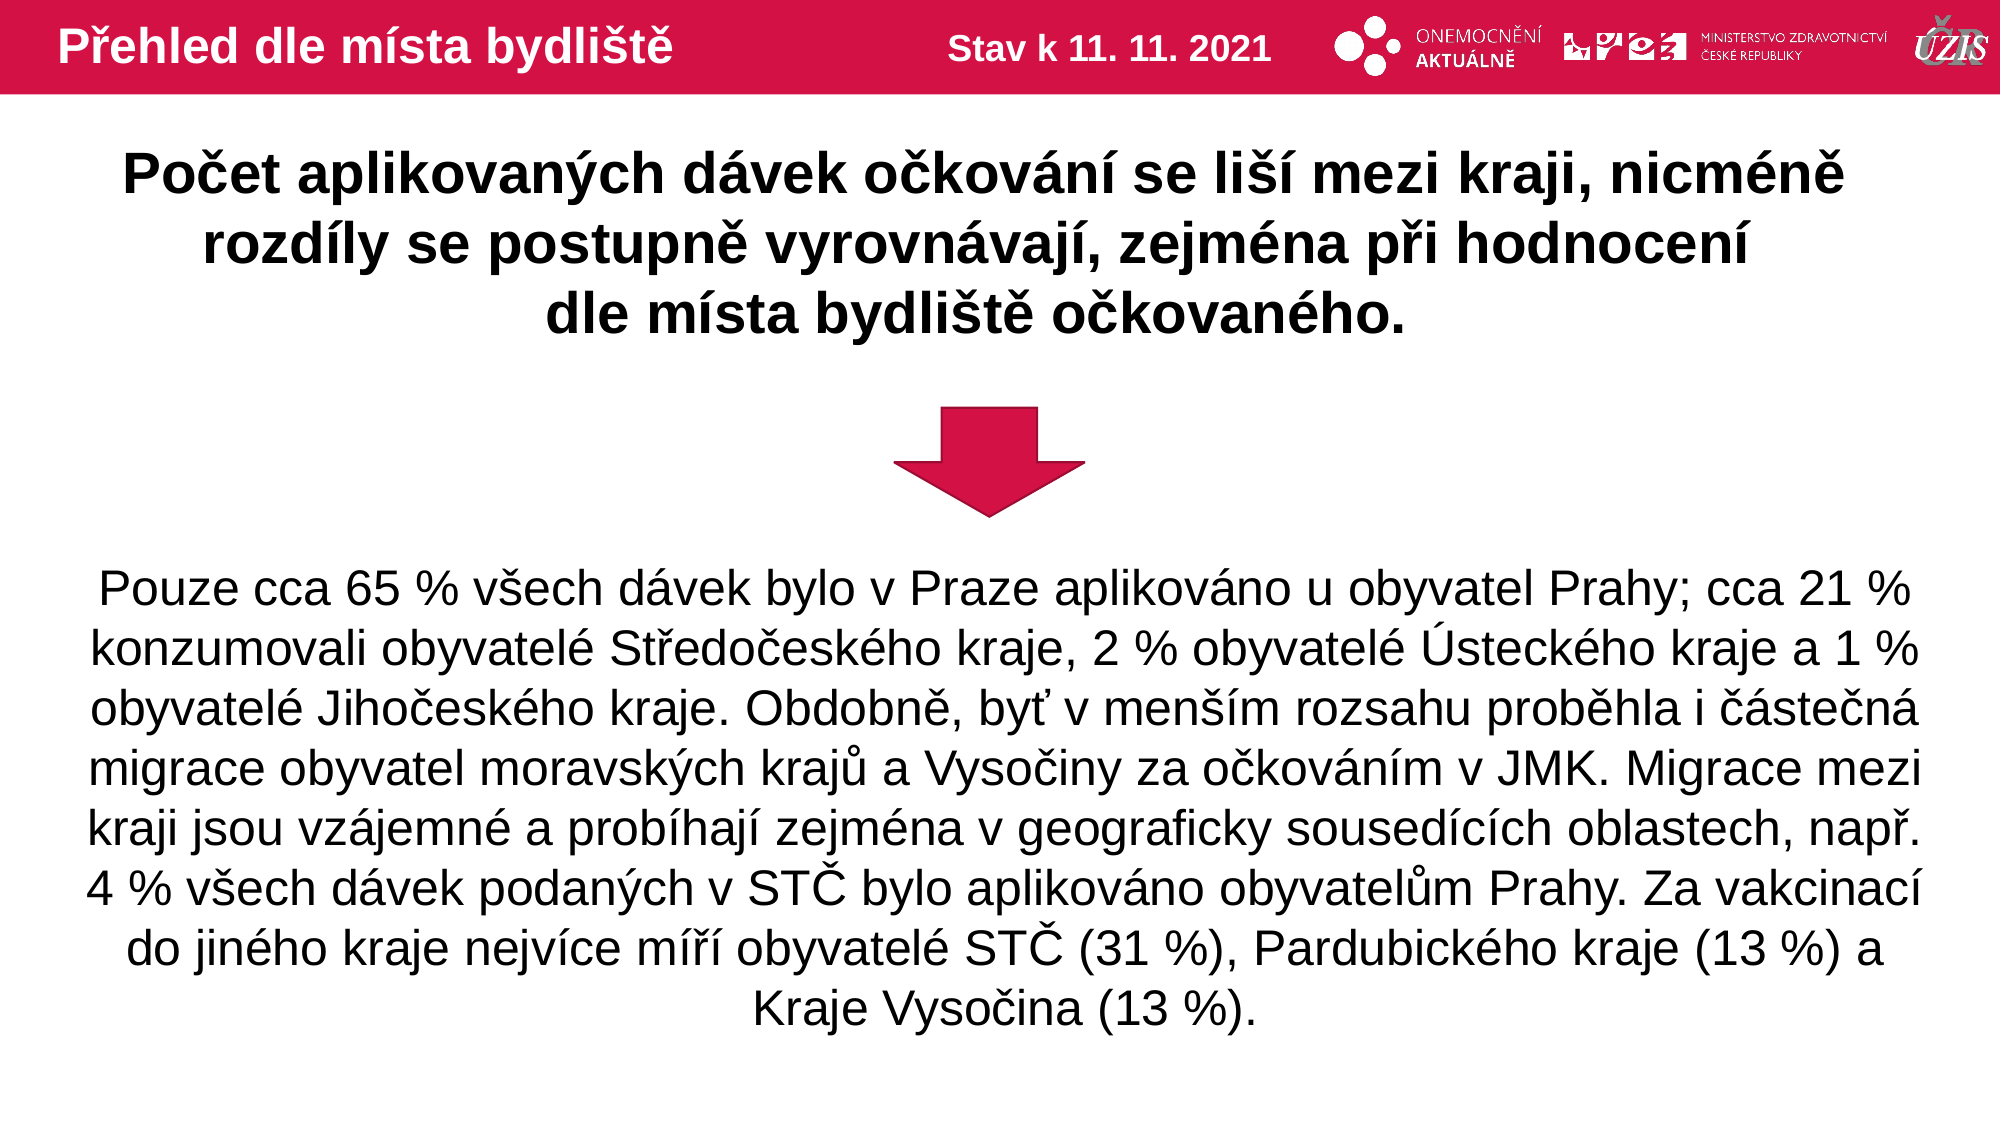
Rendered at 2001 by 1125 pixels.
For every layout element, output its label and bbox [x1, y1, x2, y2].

picture [1915, 15, 1989, 66]
text_box [67, 127, 1903, 353]
text_box [893, 406, 1086, 518]
picture [1334, 16, 1542, 76]
text_box [62, 547, 1949, 1043]
picture [1563, 31, 1888, 60]
title [42, 0, 1262, 95]
text_box [932, 16, 1322, 77]
